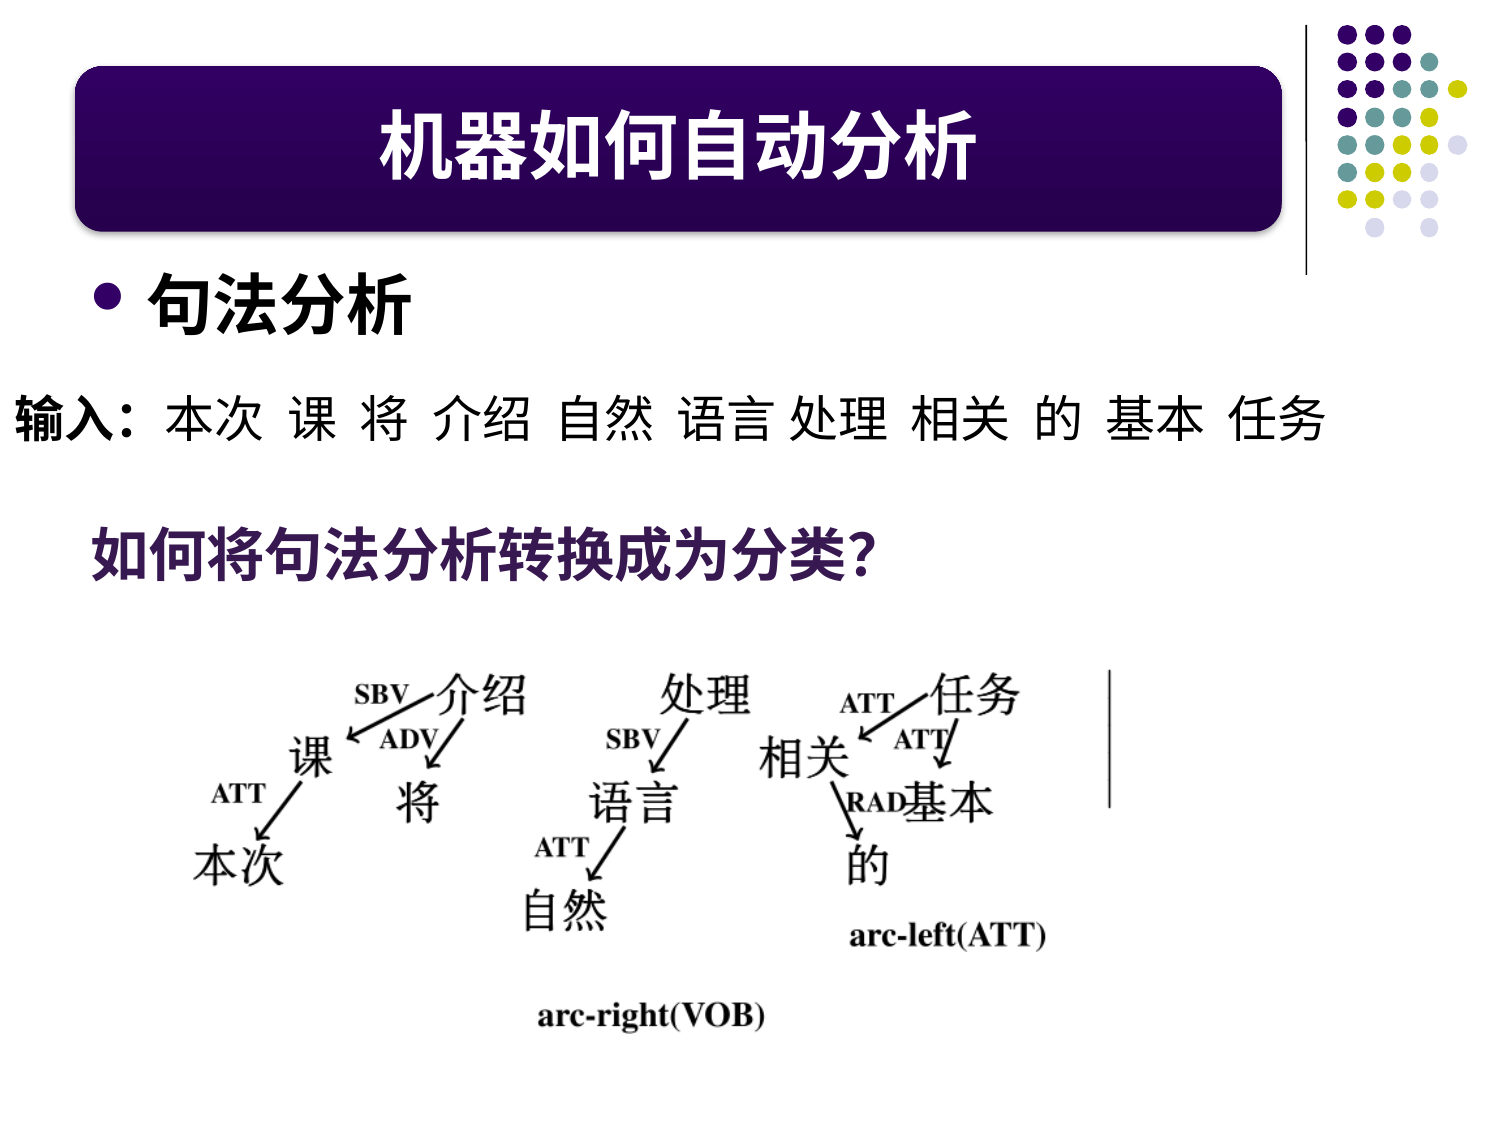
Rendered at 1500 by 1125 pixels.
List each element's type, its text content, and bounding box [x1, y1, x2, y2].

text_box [74, 66, 1282, 232]
text_box 输入：本次 课 将 介绍 自然 语言 处理 相关 的 基本 任务 [0, 380, 1500, 456]
text_box 句法分析 如何将句法分析转换成为分类？ [74, 255, 1425, 380]
text_box 句法分析 如何将句法分析转换成为分类？ [74, 456, 1425, 1125]
picture [166, 644, 1173, 1052]
